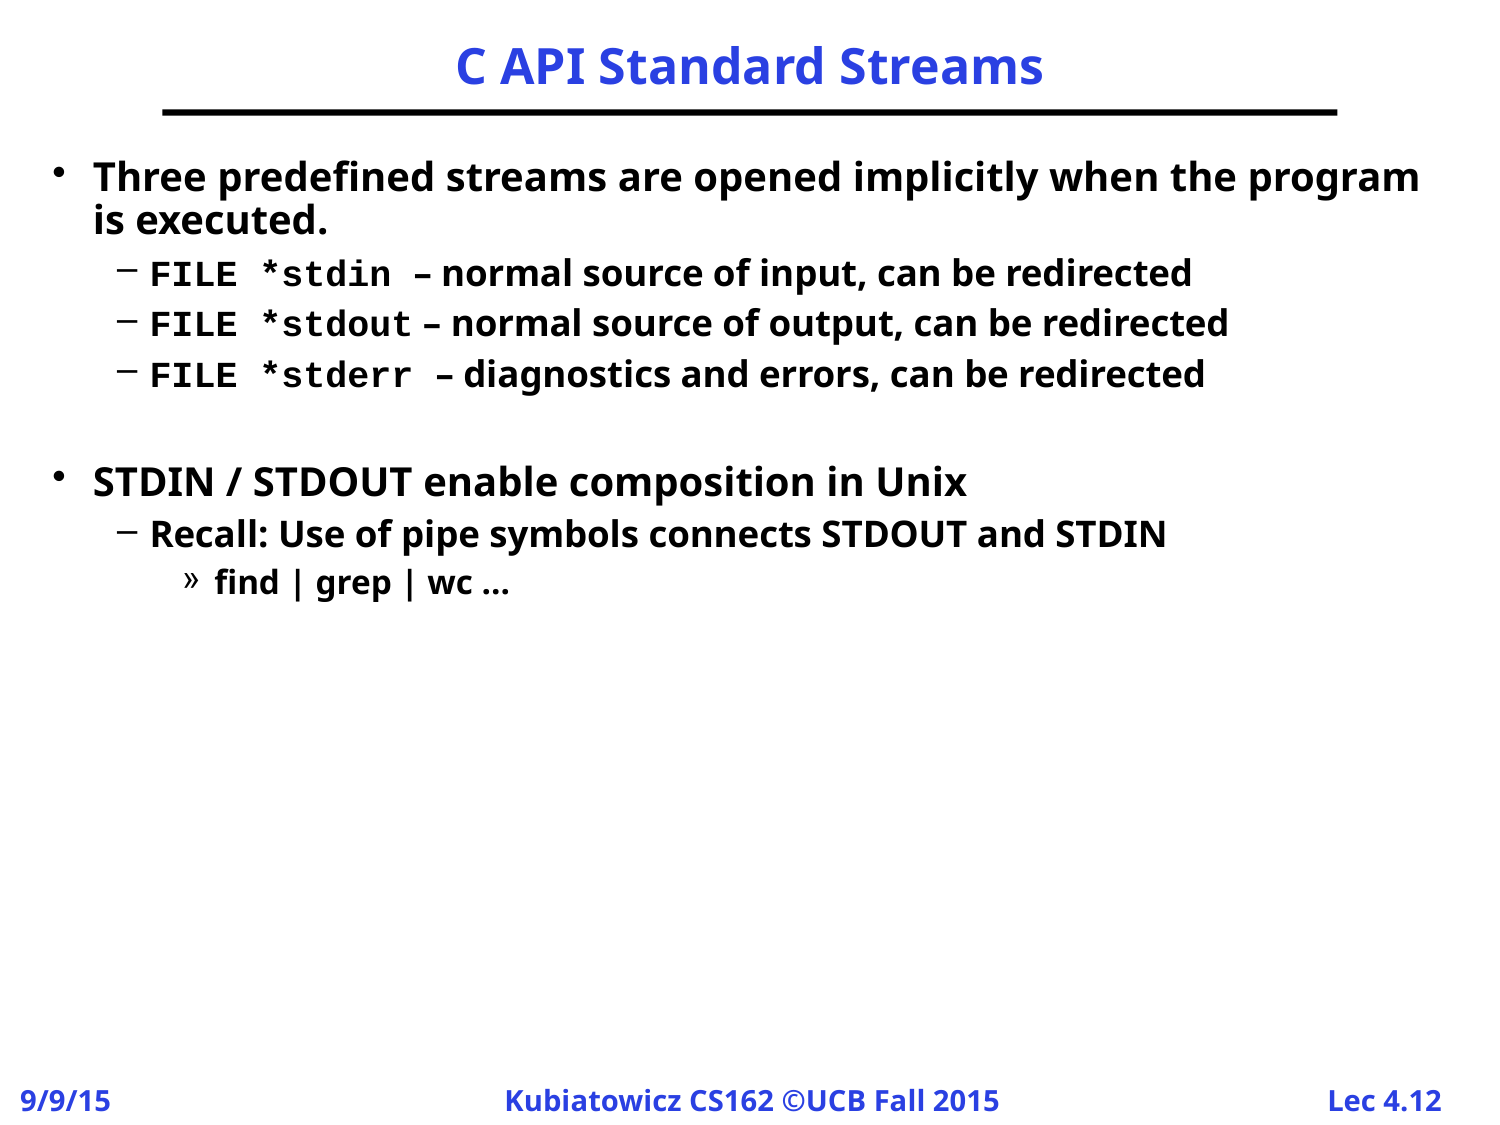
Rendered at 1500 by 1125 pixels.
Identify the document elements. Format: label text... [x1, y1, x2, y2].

title C API Standard Streams [162, 24, 1338, 113]
list Three predefined streams are opened implicitly when the program is executed. FILE *stdin – normal source of input, can be redirected FILE *stdout – normal source of output, can be redirected FILE *stderr – diagnostics and errors, can be redirected STDIN / STDOUT enable composition in Unix Recall: Use of pipe symbols connects STDOUT and STDIN find | grep | wc … [37, 149, 1438, 617]
